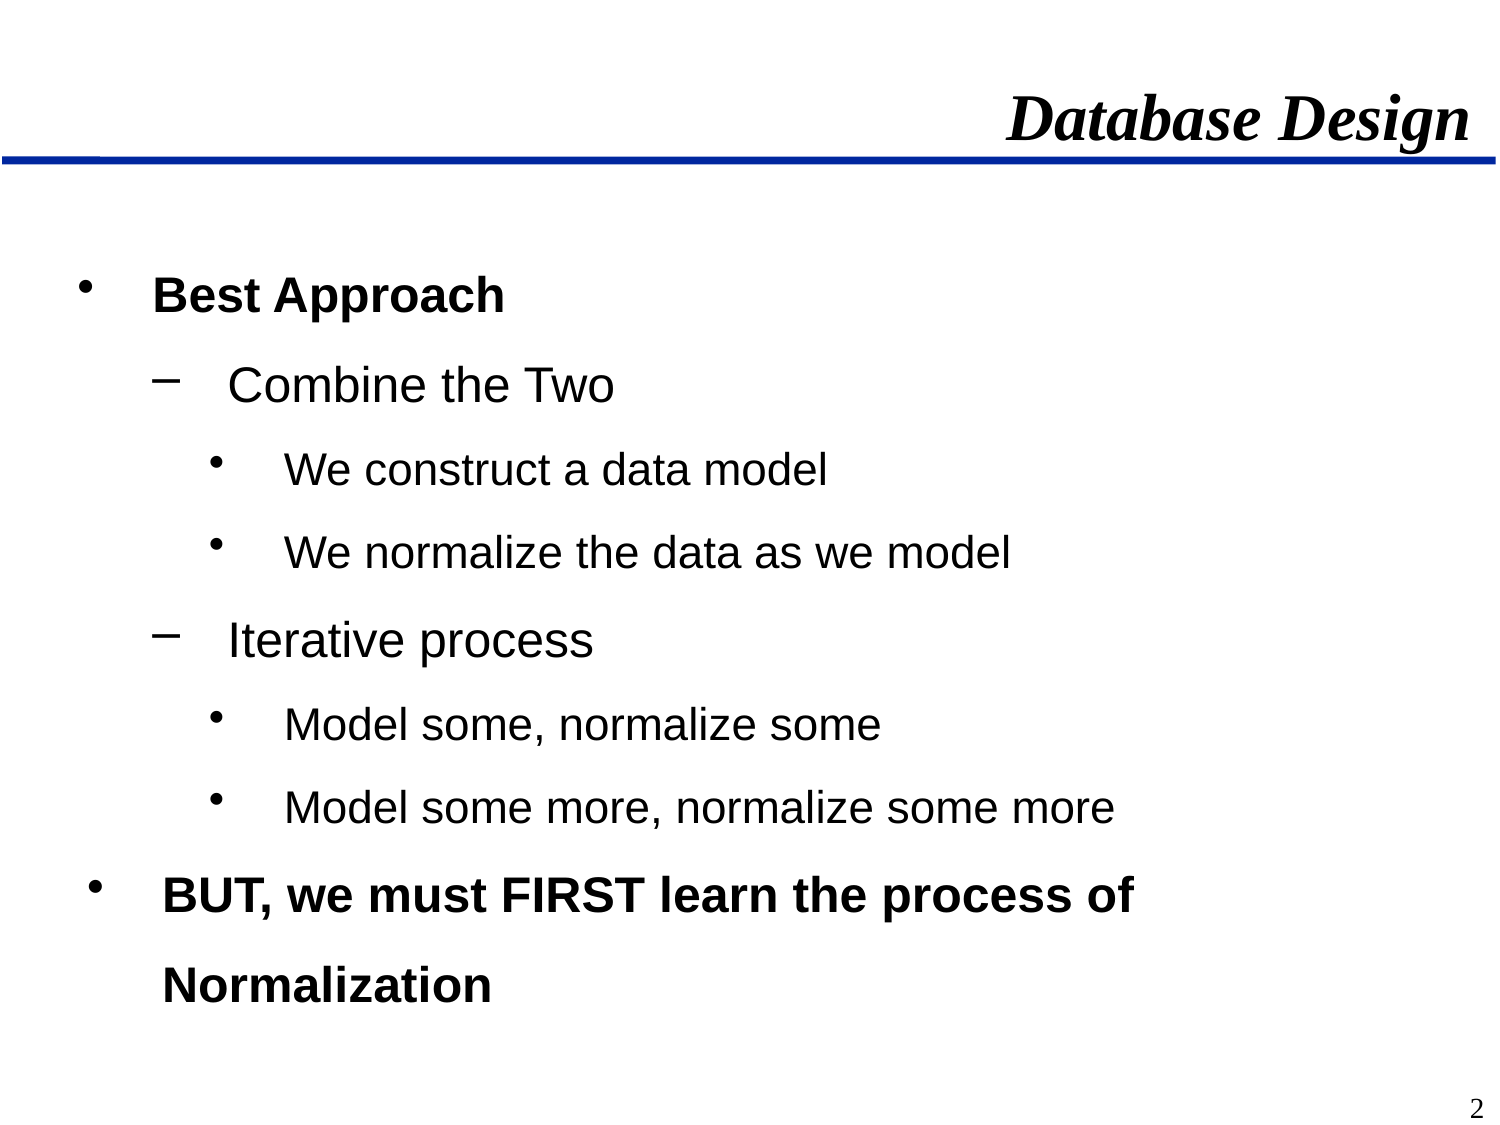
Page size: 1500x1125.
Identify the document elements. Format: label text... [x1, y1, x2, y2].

title Database Design [212, 11, 1488, 161]
list Best Approach Combine the Two We construct a data model We normalize the data as we model Iterative process Model some, normalize some Model some more, normalize some more BUT, we must FIRST learn the process of Normalization [62, 224, 1438, 1038]
slide_number 2 [1186, 1088, 1500, 1125]
